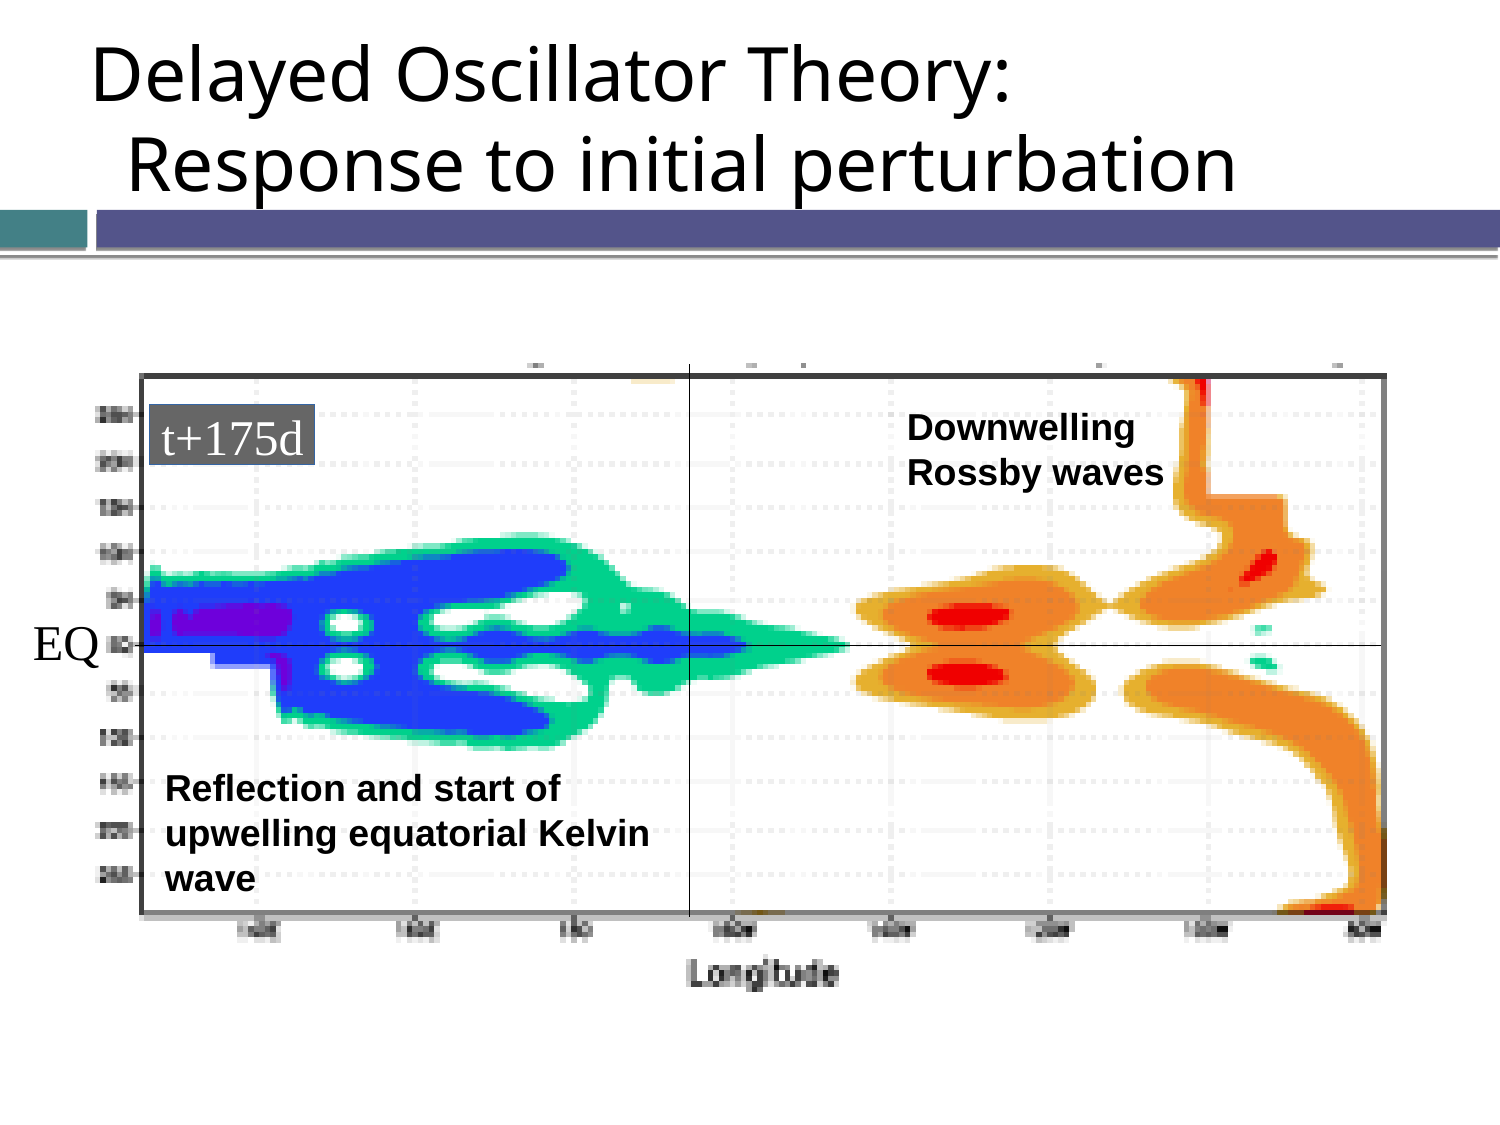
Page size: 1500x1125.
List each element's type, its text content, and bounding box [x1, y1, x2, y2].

picture [90, 363, 1387, 998]
text_box Delayed Oscillator Theory: Response to initial perturbation [74, 22, 1350, 210]
text_box EQ [18, 603, 85, 678]
